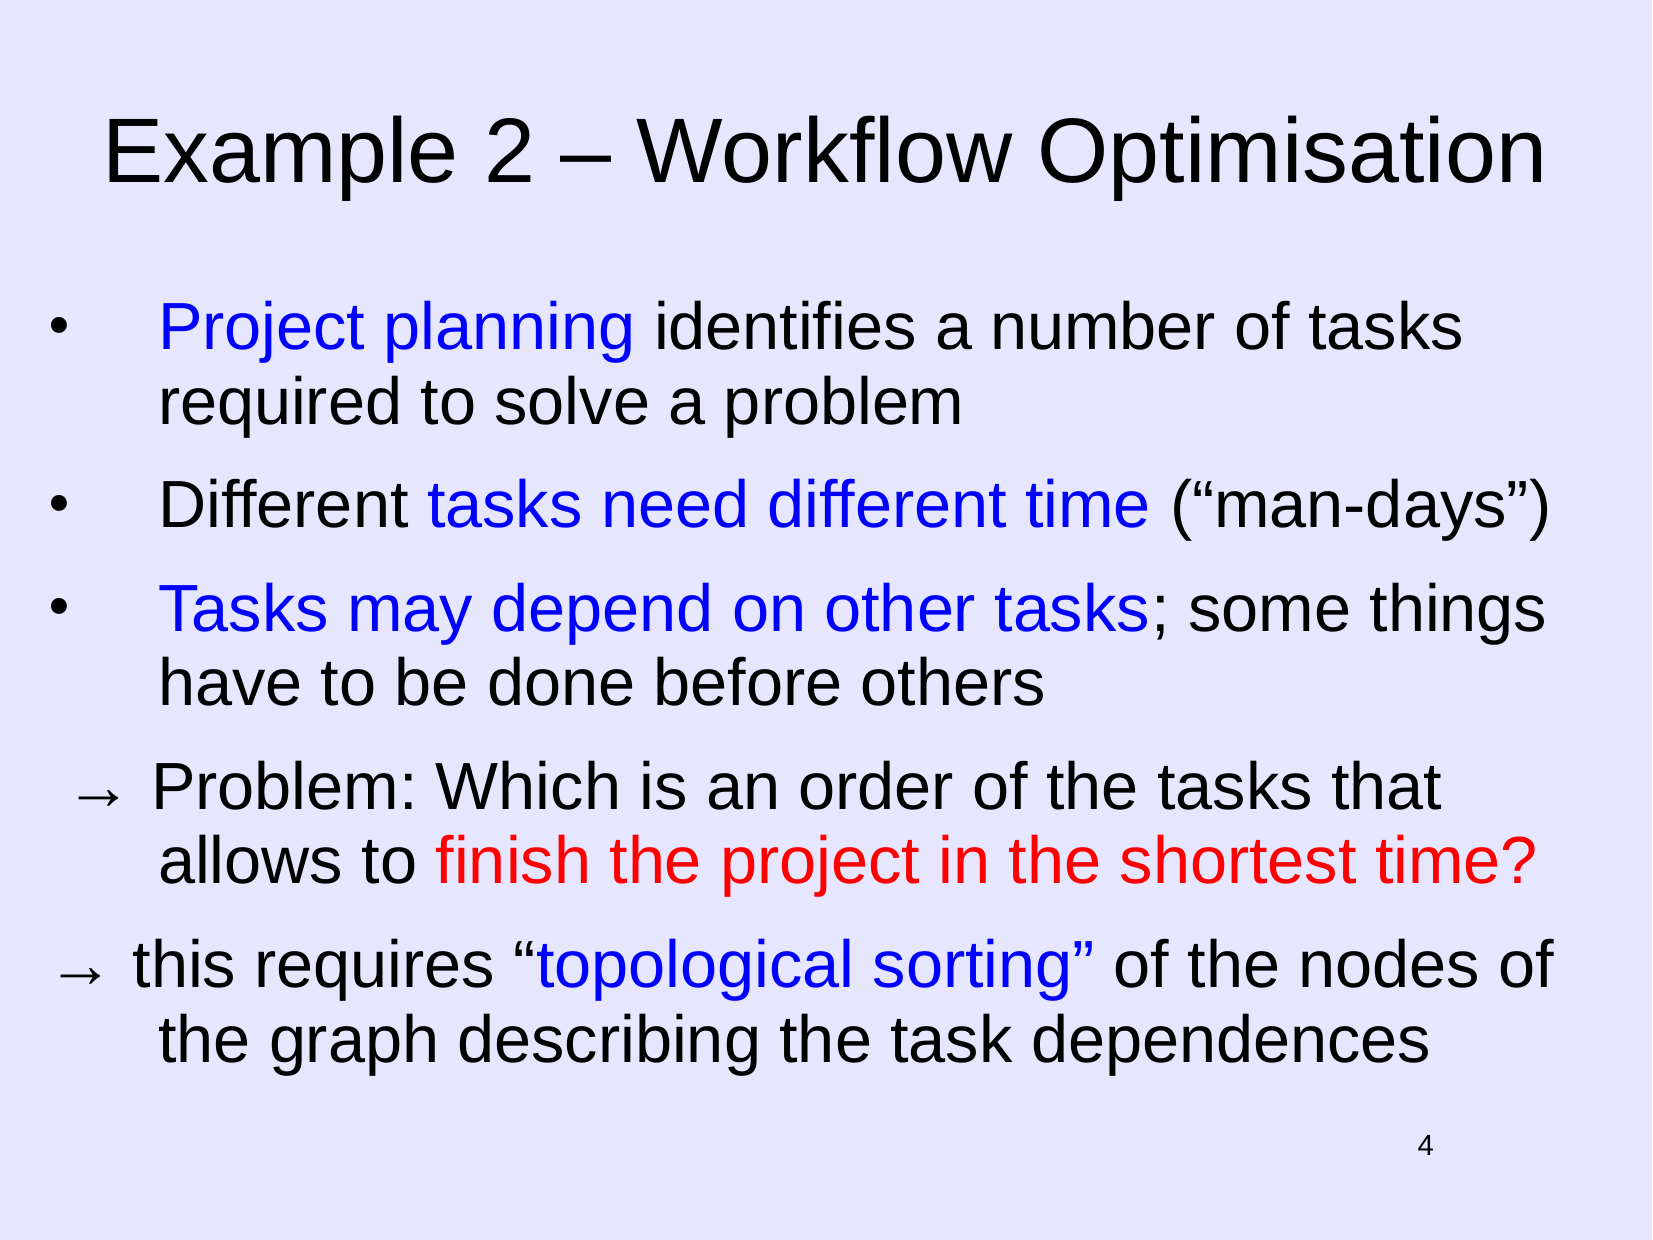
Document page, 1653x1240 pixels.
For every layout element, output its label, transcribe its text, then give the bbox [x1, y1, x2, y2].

list Project planning identifies a number of tasks required to solve a problem Different tasks need different time (“man-days”) Tasks may depend on other tasks; some things have to be done before others → Problem: Which is an order of the tasks that allows to finish the project in the shortest time? → this requires “topological sorting” of the nodes of the graph describing the task dependences [46, 289, 1558, 1088]
title Example 2 – Workflow Optimisation [82, 56, 1570, 248]
slide_number 4 [1416, 1129, 1568, 1173]
